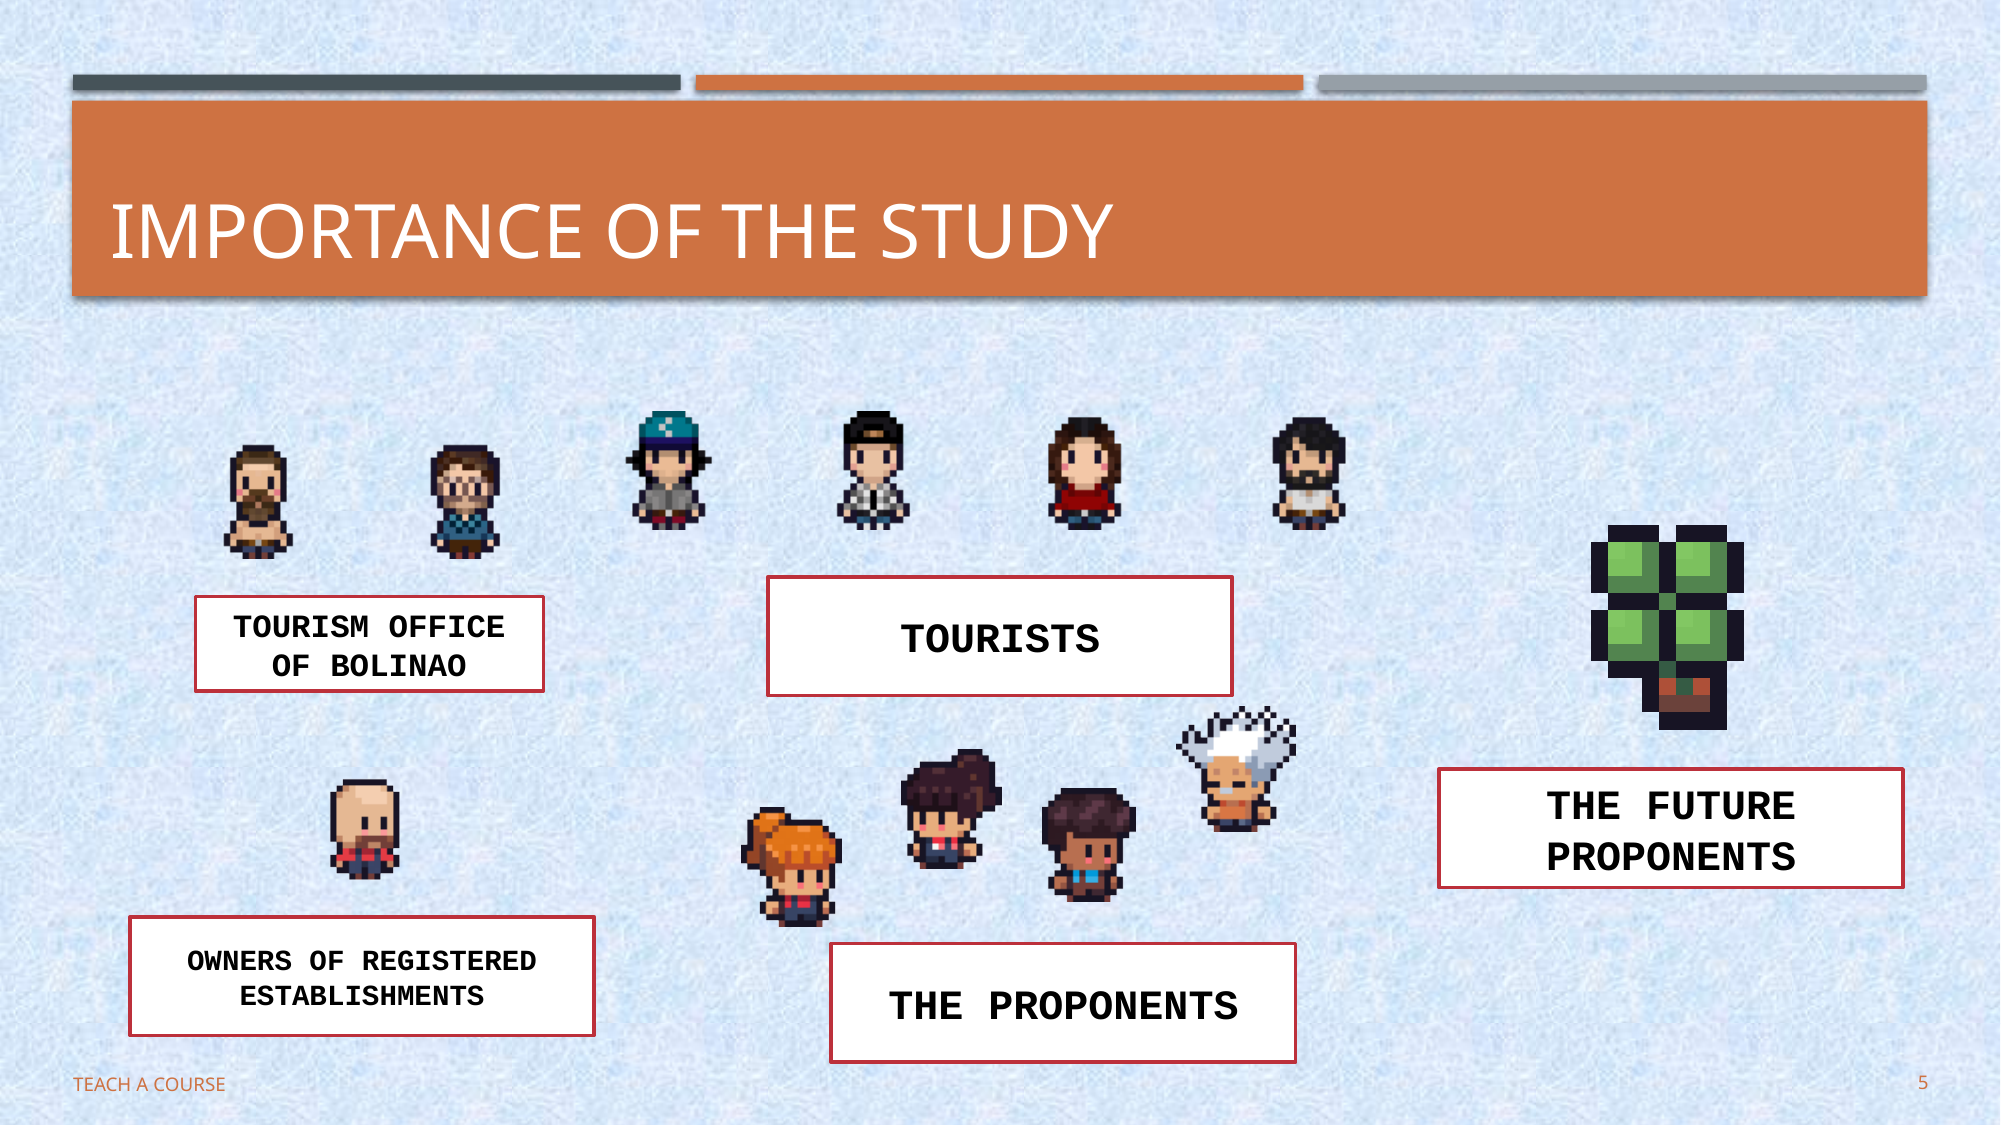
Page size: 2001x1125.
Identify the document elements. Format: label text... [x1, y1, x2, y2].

text_box THE PROPONENTS [829, 942, 1297, 1064]
text_box THE FUTURE PROPONENTS [1437, 767, 1905, 889]
slide_number 5 [1770, 1053, 1944, 1114]
title IMPORTANCE OF THE STUDY [95, 115, 1905, 282]
text_box TOURISTS [766, 575, 1234, 697]
list TOURISM OFFICE OF BOLINAO [194, 595, 545, 693]
picture [0, 0, 2001, 1125]
footer Teach a Course [58, 1053, 1177, 1114]
text_box OWNERS OF REGISTERED ESTABLISHMENTS [128, 915, 596, 1037]
